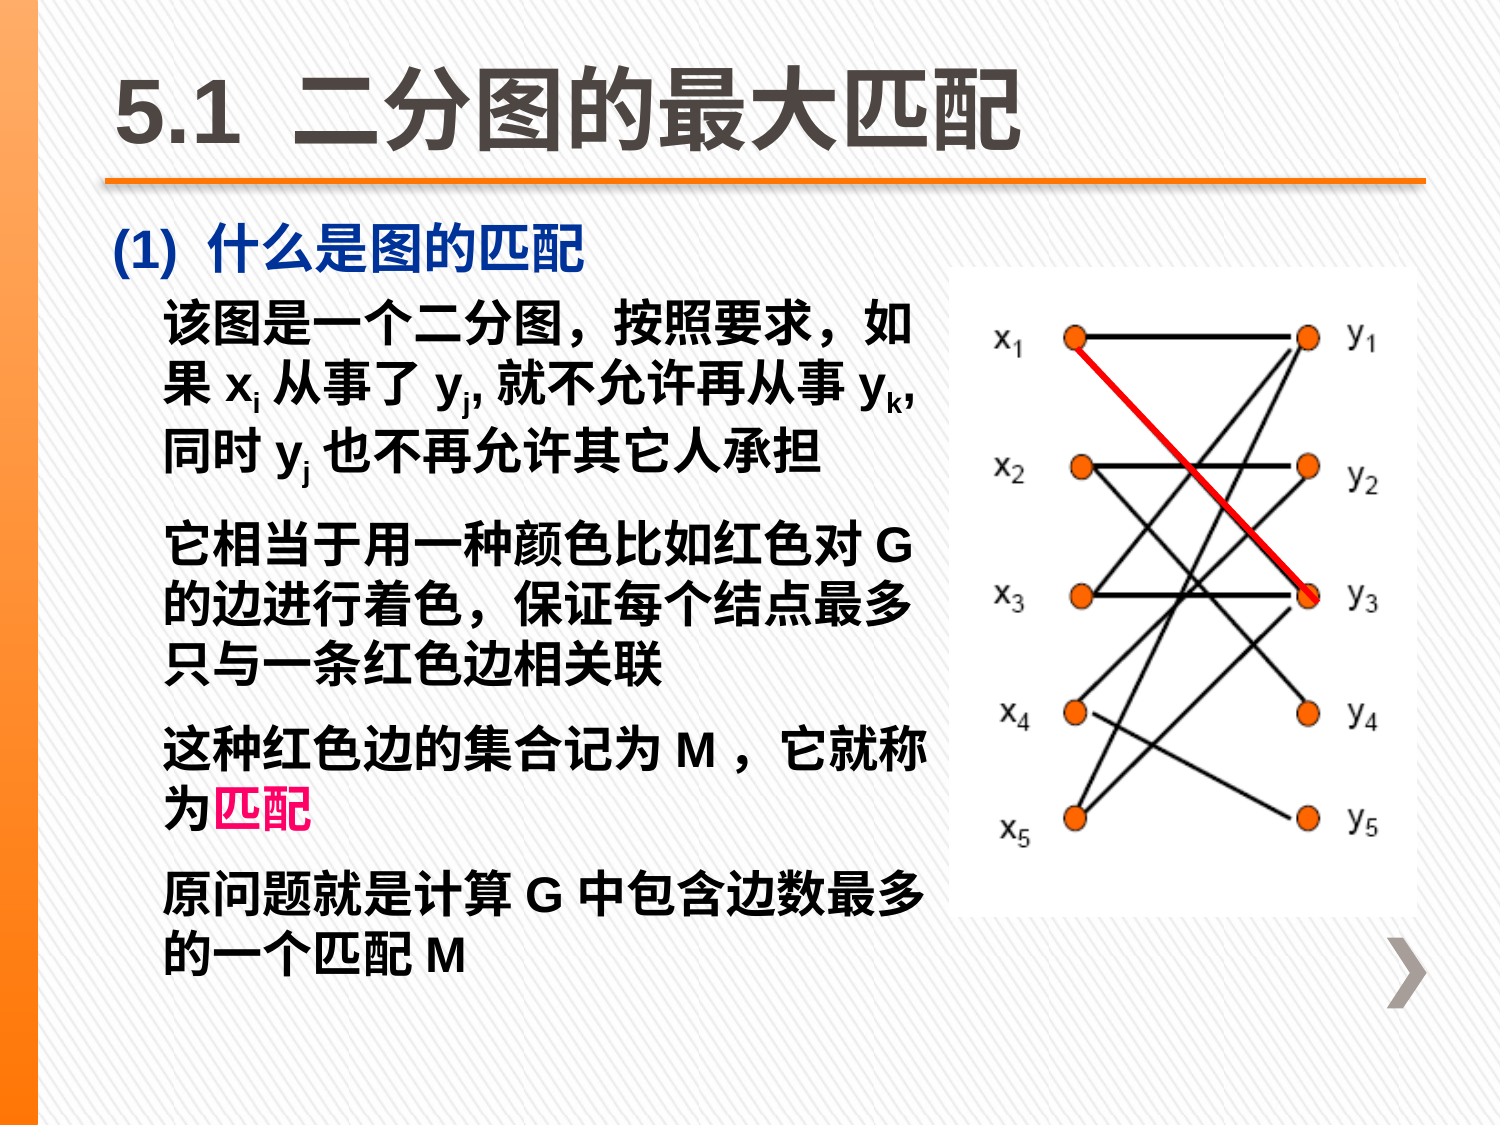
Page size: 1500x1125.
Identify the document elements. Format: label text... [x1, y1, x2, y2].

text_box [0, 281, 37, 285]
picture [948, 266, 1418, 918]
text_box 该图是一个二分图，按照要求，如果xi从事了yj,就不允许再从事yk,同时yj也不再允许其它人承担 它相当于用一种颜色比如红色对G的边进行着色，保证每个结点最多只与一条红色边相关联 这种红色边的集合记为M，它就称为匹配 原问题就是计算G中包含边数最多的一个匹配M [148, 283, 953, 991]
title 5.1 二分图的最大匹配 [99, 0, 1422, 170]
text_box (1) 什么是图的匹配 [83, 214, 901, 288]
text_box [1076, 347, 1319, 603]
